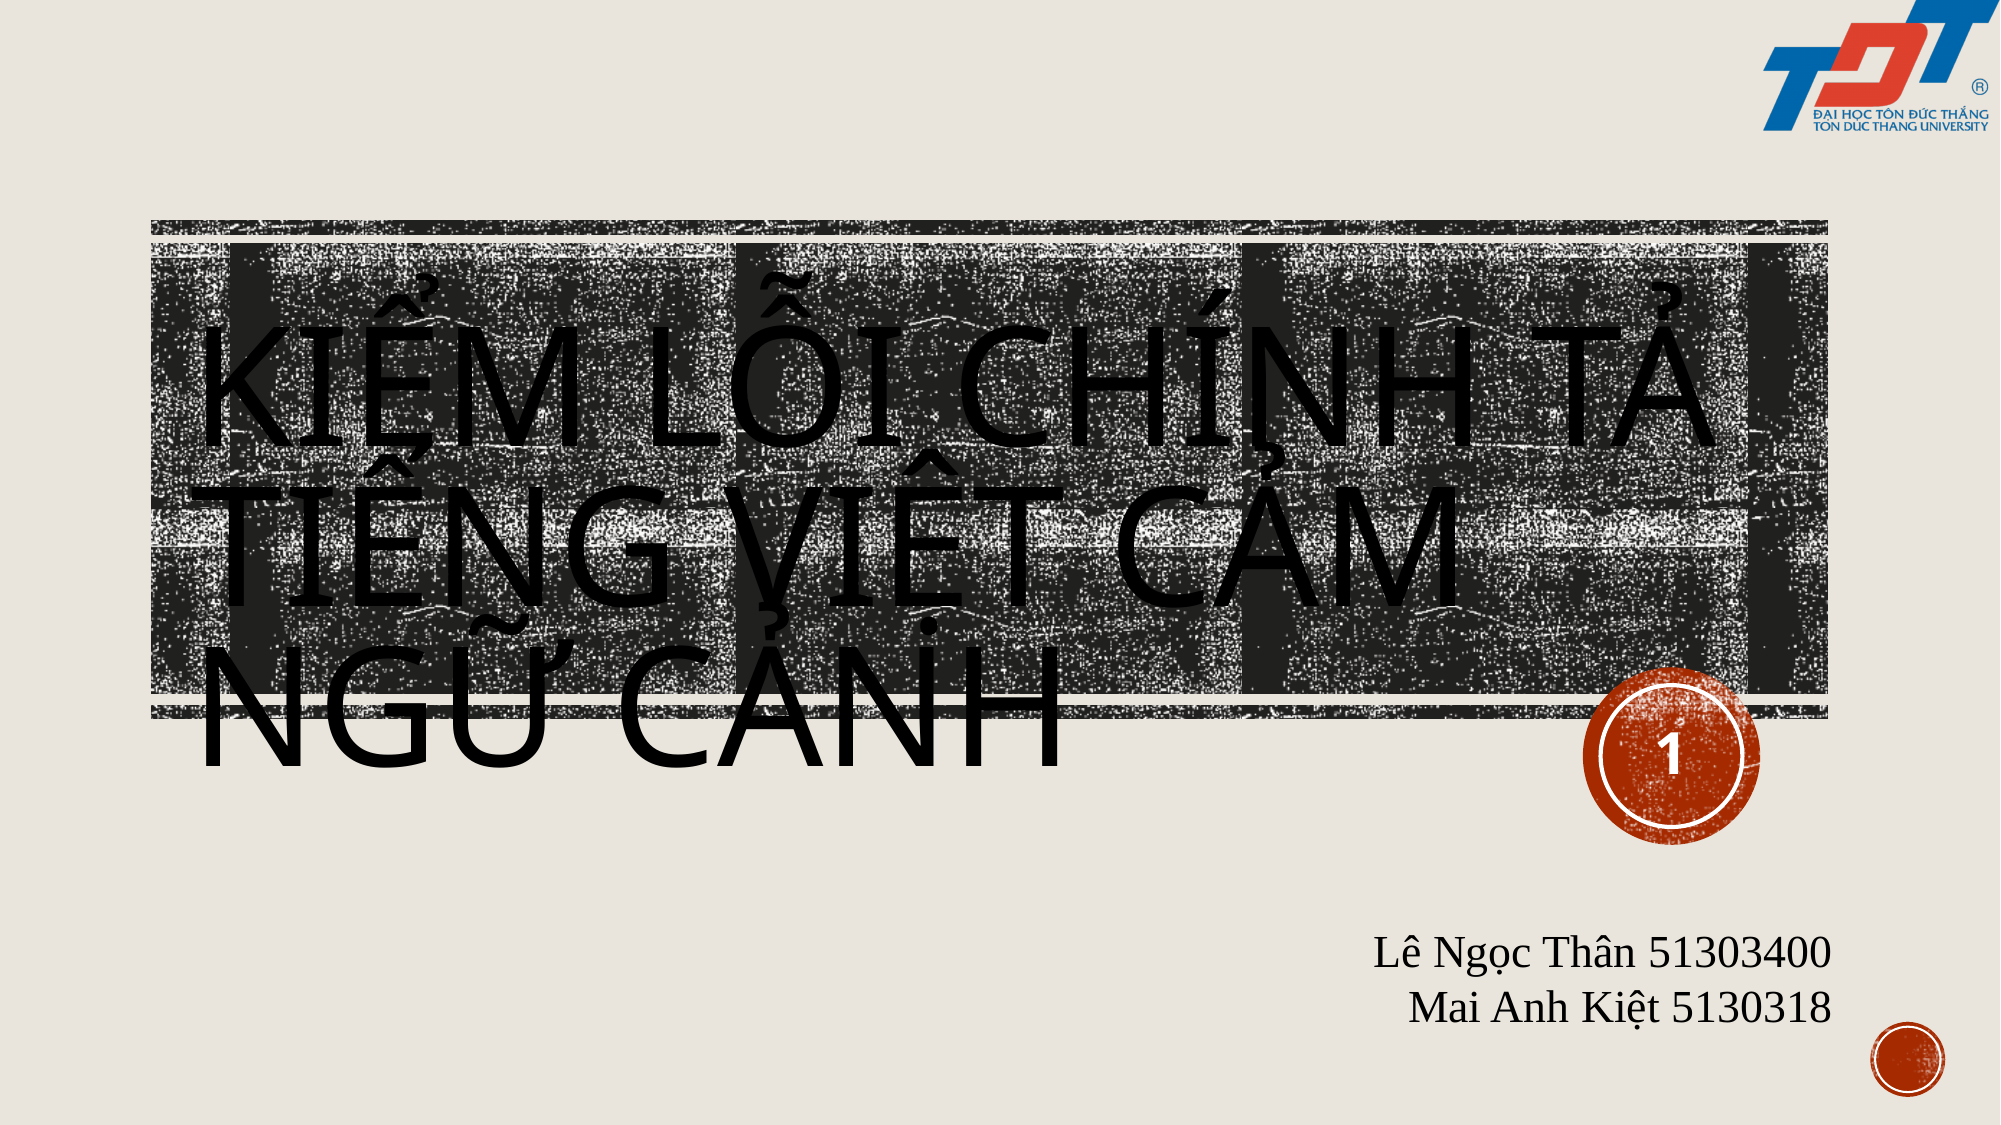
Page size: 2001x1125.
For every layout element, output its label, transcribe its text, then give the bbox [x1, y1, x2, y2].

picture [1763, 0, 2000, 131]
slide_number 1 [1573, 703, 1770, 809]
title Kiểm lỗi chính tả tiếng việt cảm ngữ cảnh [175, 309, 1811, 808]
text_box Lê Ngọc Thân 51303400 Mai Anh Kiệt 5130318 [1358, 914, 1848, 1040]
